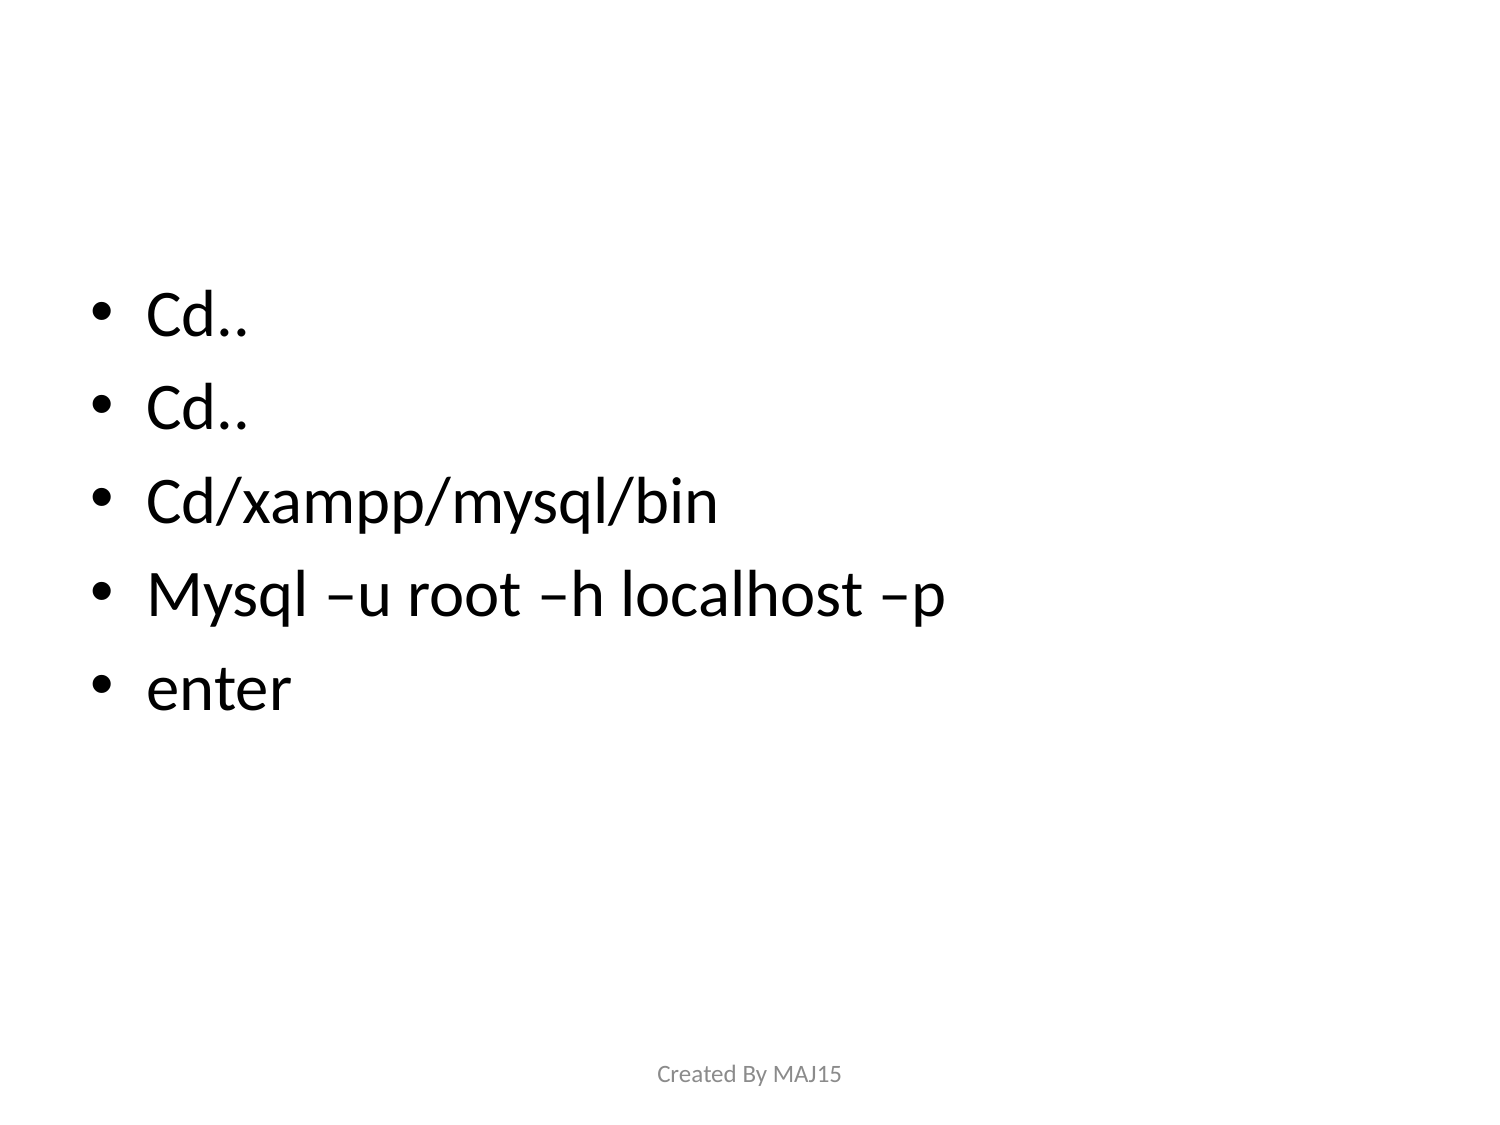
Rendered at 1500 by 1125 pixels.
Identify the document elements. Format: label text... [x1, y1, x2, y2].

list Cd.. Cd.. Cd/xampp/mysql/bin Mysql –u root –h localhost –p enter [75, 262, 1425, 1005]
footer Created By MAJ15 [512, 1042, 988, 1103]
